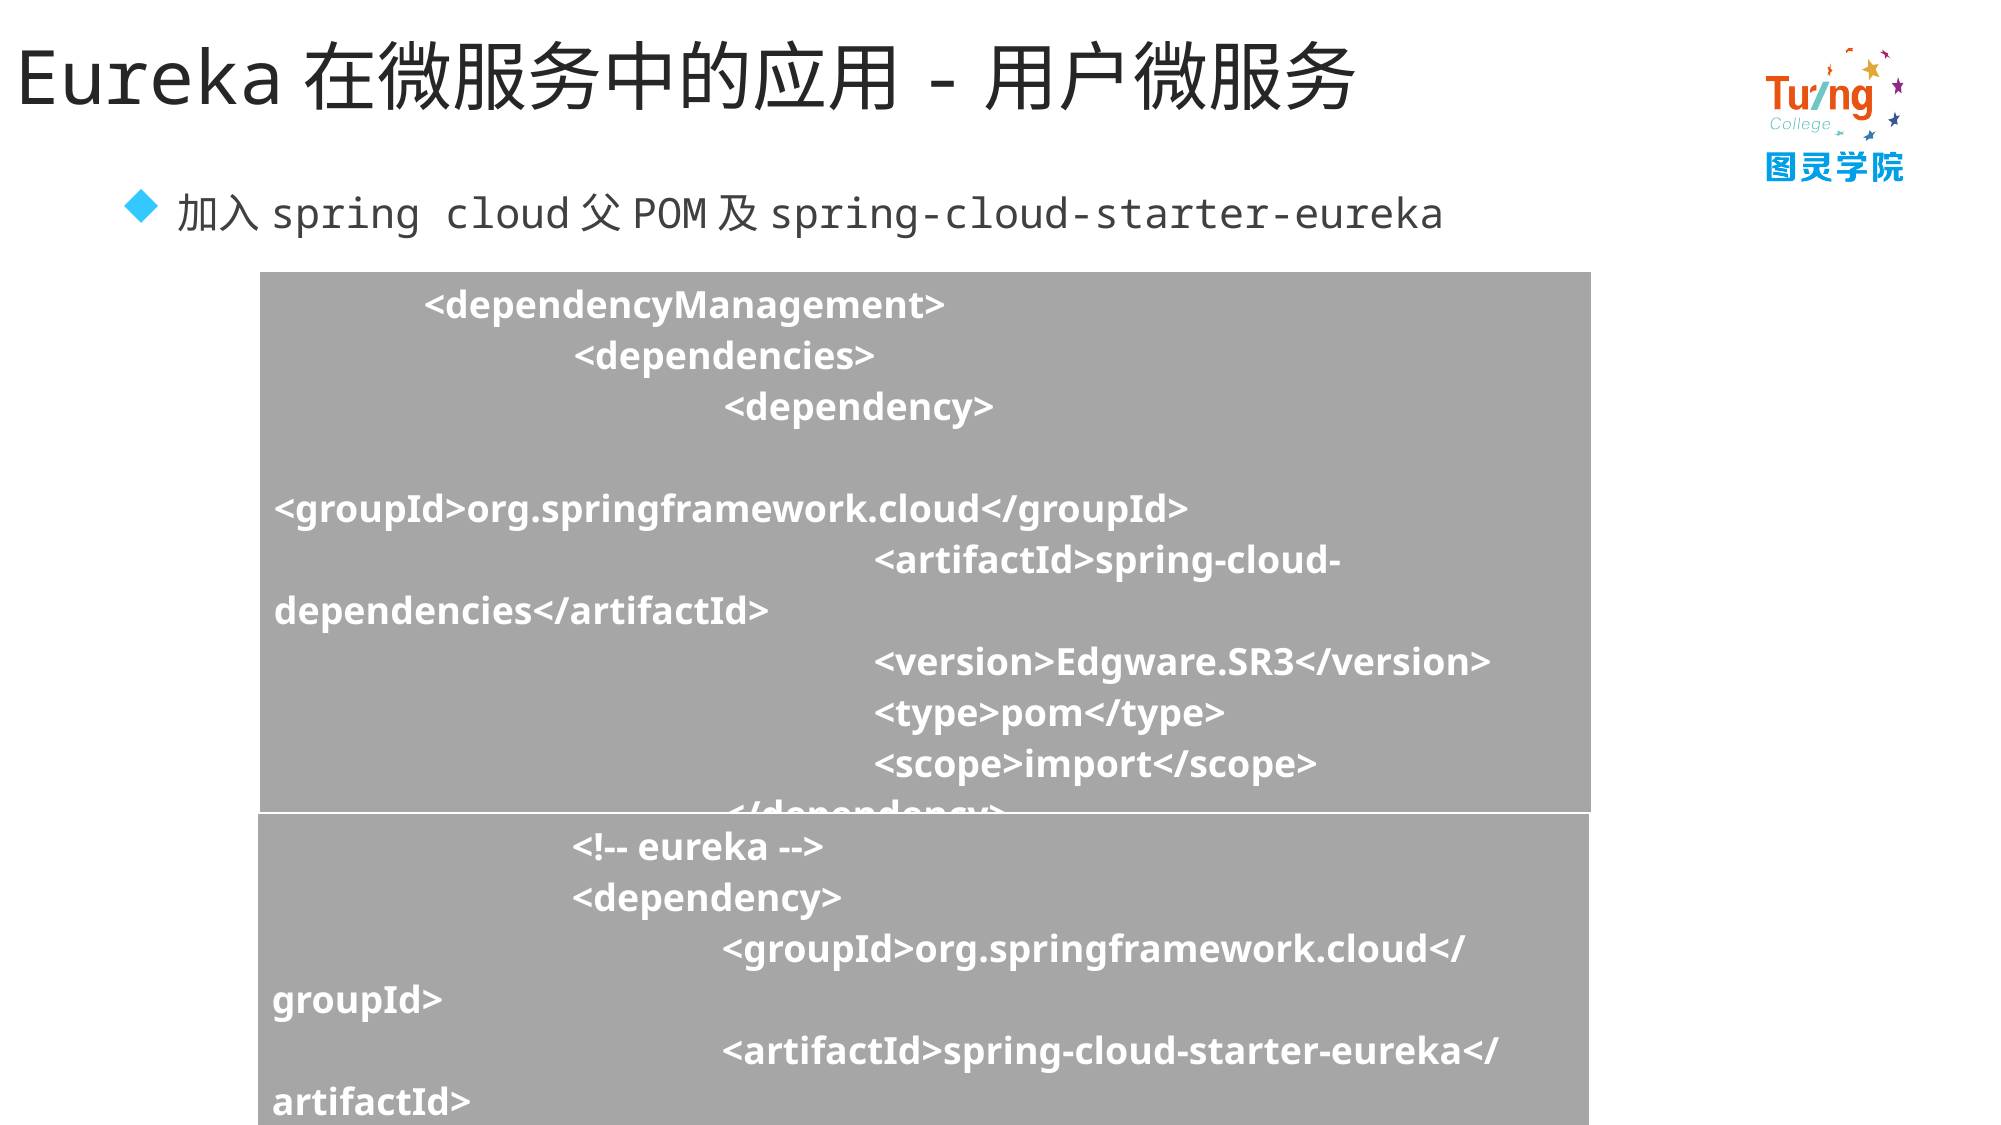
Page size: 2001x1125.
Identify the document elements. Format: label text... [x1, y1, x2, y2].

table_header <!-- eureka --> <dependency> <groupId>org.springframework.cloud</groupId> <artifactId>spring-cloud-starter-eureka</artifactId> </dependency> [258, 814, 1589, 1125]
title Eureka在微服务中的应用-用户微服务 [0, 21, 1488, 127]
table_header <dependencyManagement> <dependencies> <dependency> <groupId>org.springframework.cloud</groupId> <artifactId>spring-cloud-dependencies</artifactId> <version>Edgware.SR3</version> <type>pom</type> <scope>import</scope> </dependency> </dependencies> </dependencyManagement> [260, 272, 1591, 812]
list 加入spring cloud父POM及spring-cloud-starter-eureka [105, 188, 1742, 1040]
picture [1735, 26, 1941, 203]
